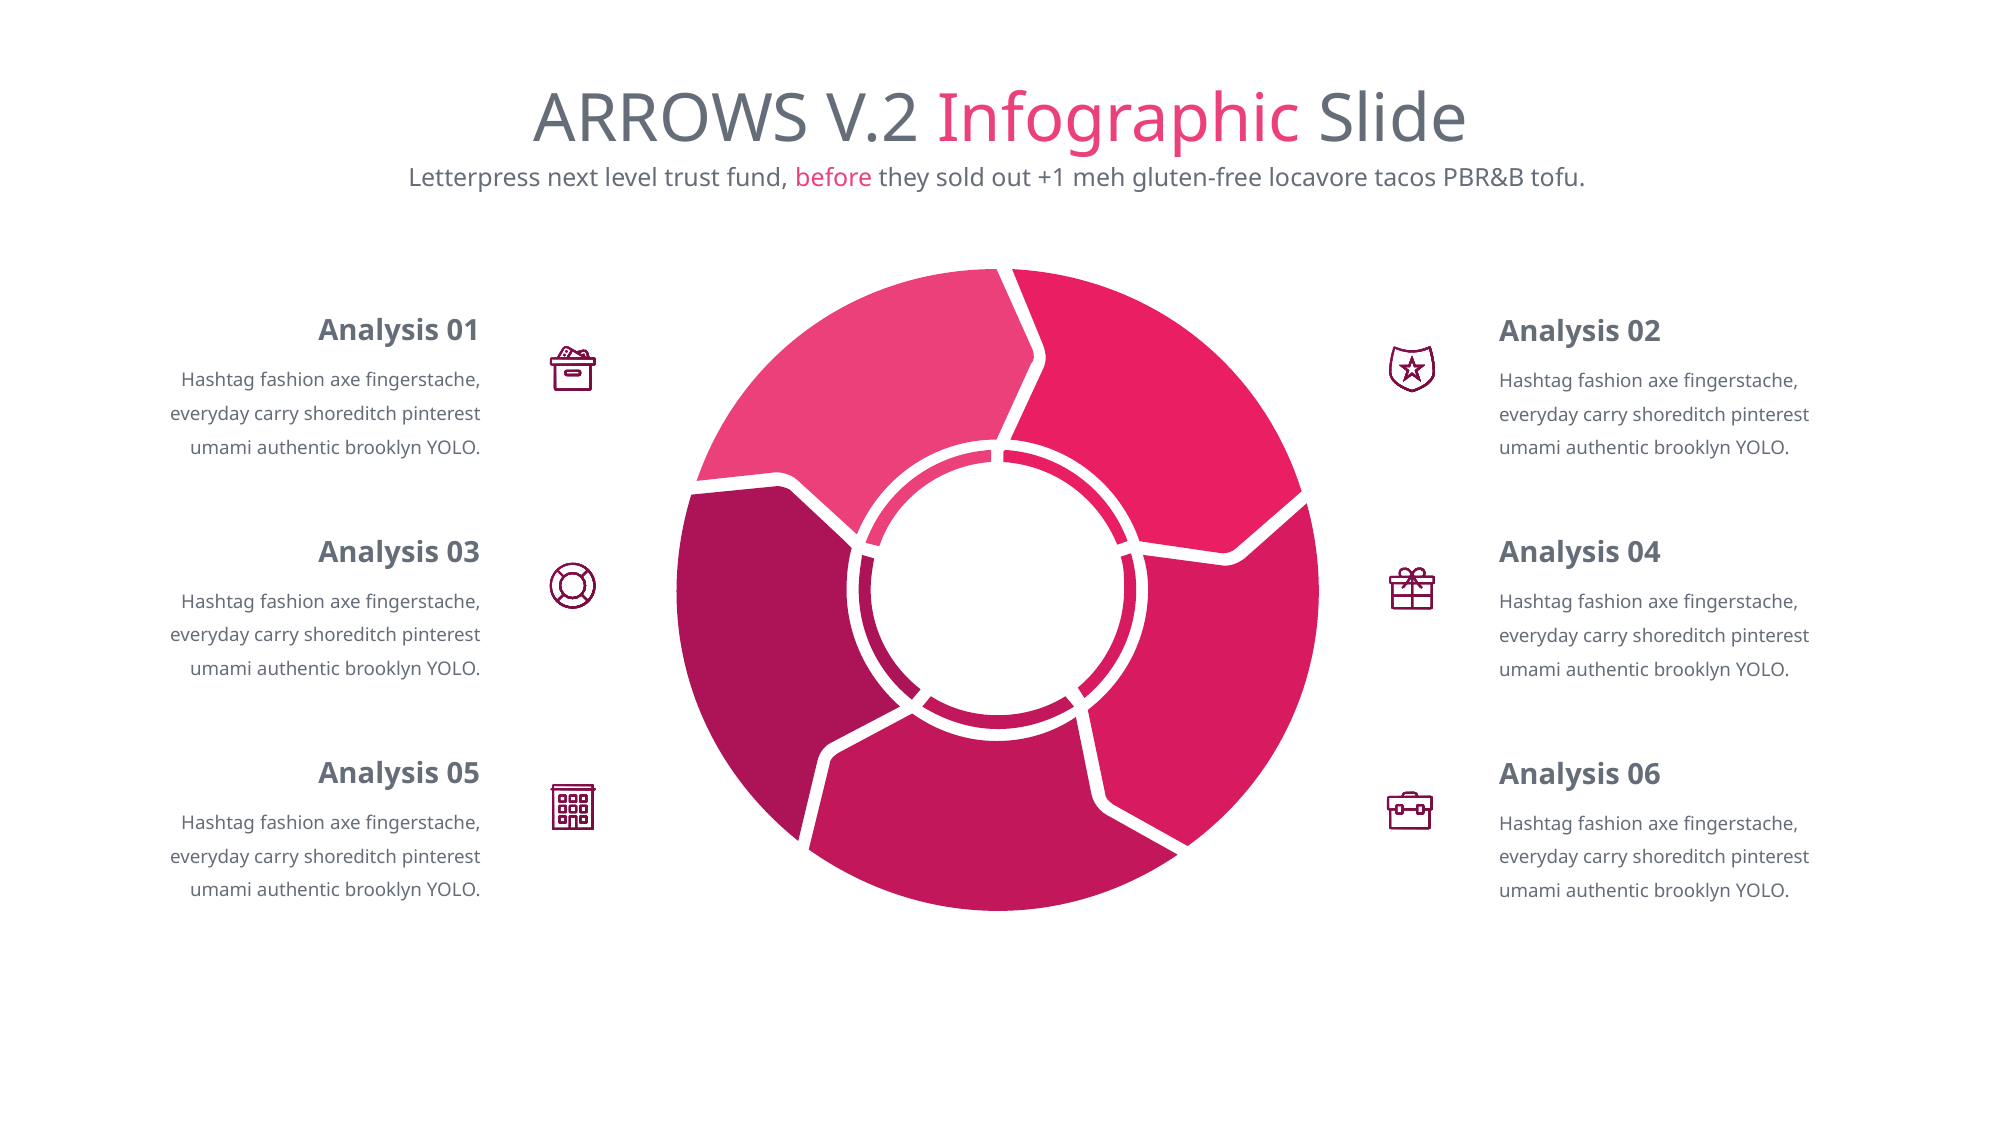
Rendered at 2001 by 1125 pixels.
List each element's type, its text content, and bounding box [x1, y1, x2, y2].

text_box Letterpress next level trust fund, before they sold out +1 meh gluten-free locavore tacos PBR&B tofu. [393, 154, 1609, 199]
text_box ARROWS V.2 Infographic Slide [381, 66, 1621, 162]
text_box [104, 311, 596, 487]
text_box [1389, 312, 1889, 488]
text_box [1386, 754, 1888, 931]
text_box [104, 754, 596, 930]
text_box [1389, 533, 1889, 709]
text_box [104, 532, 596, 709]
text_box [631, 269, 1369, 986]
